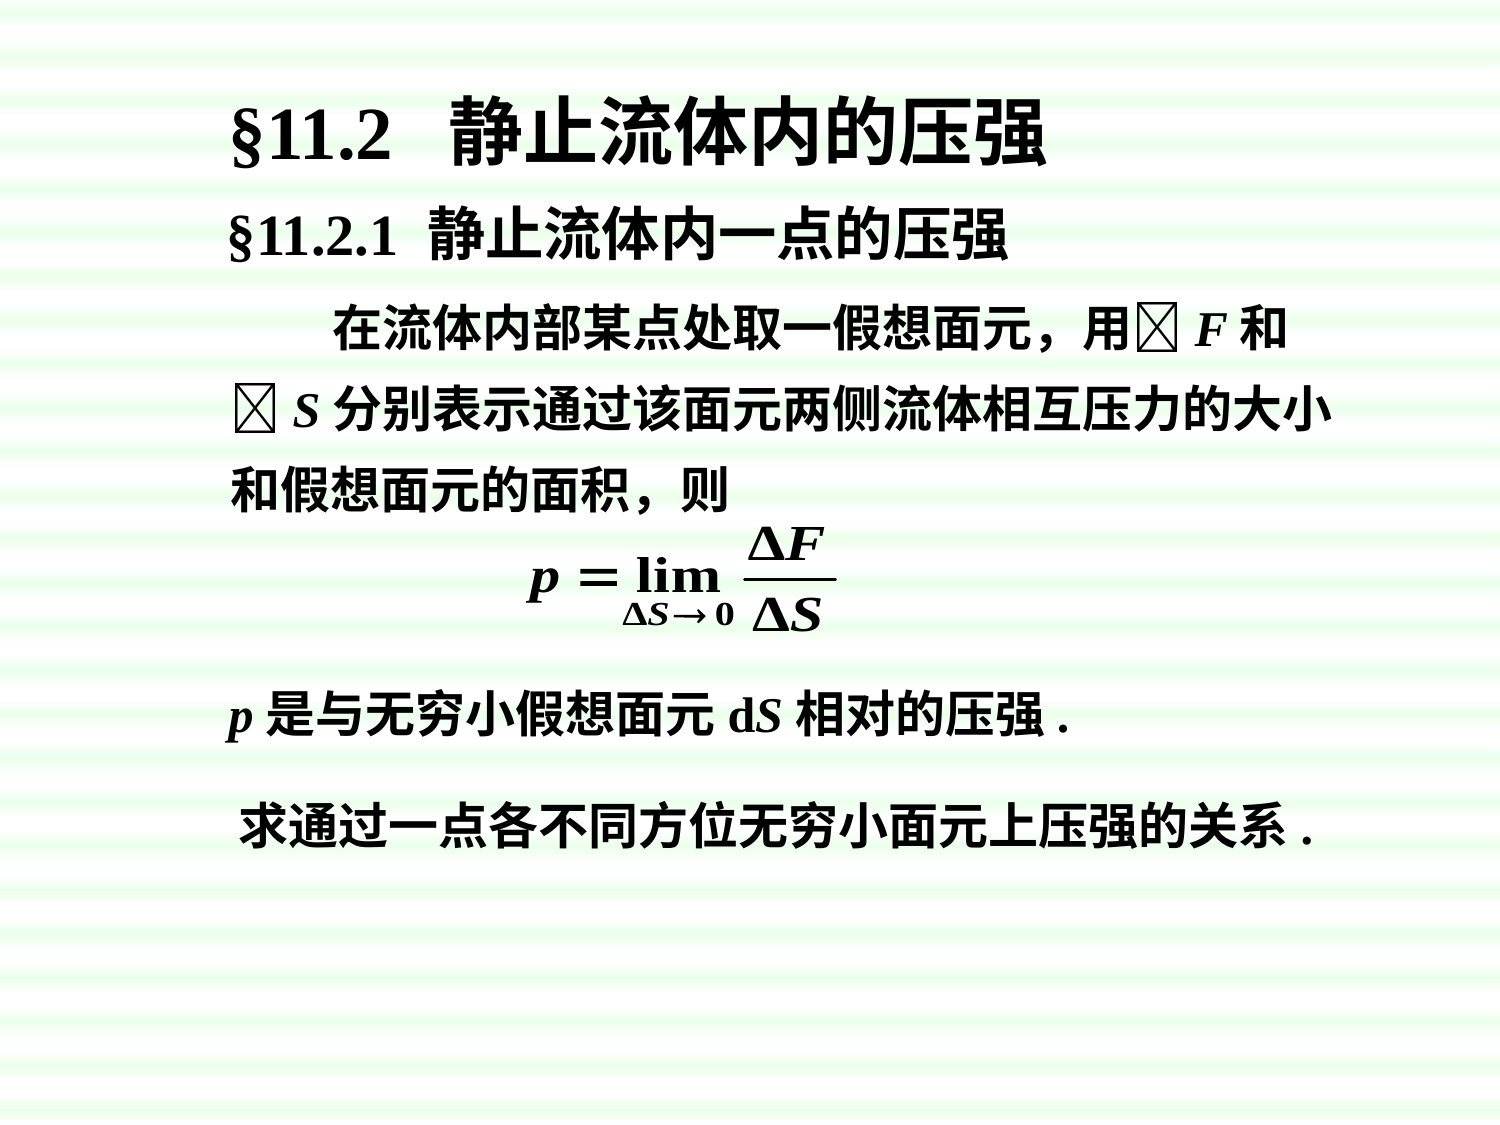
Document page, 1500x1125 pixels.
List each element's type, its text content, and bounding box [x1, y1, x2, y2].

text_box §11.2 静止流体内的压强 [214, 77, 1081, 183]
text_box 求通过一点各不同方位无穷小面元上压强的关系. [223, 787, 1353, 863]
text_box §11.2.1 静止流体内一点的压强 [212, 189, 1038, 275]
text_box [512, 512, 850, 643]
text_box p是与无穷小假想面元dS相对的压强. [213, 674, 1122, 750]
text_box 在流体内部某点处取一假想面元，用F和S分别表示通过该面元两侧流体相互压力的大小和假想面元的面积，则 [215, 268, 1350, 526]
